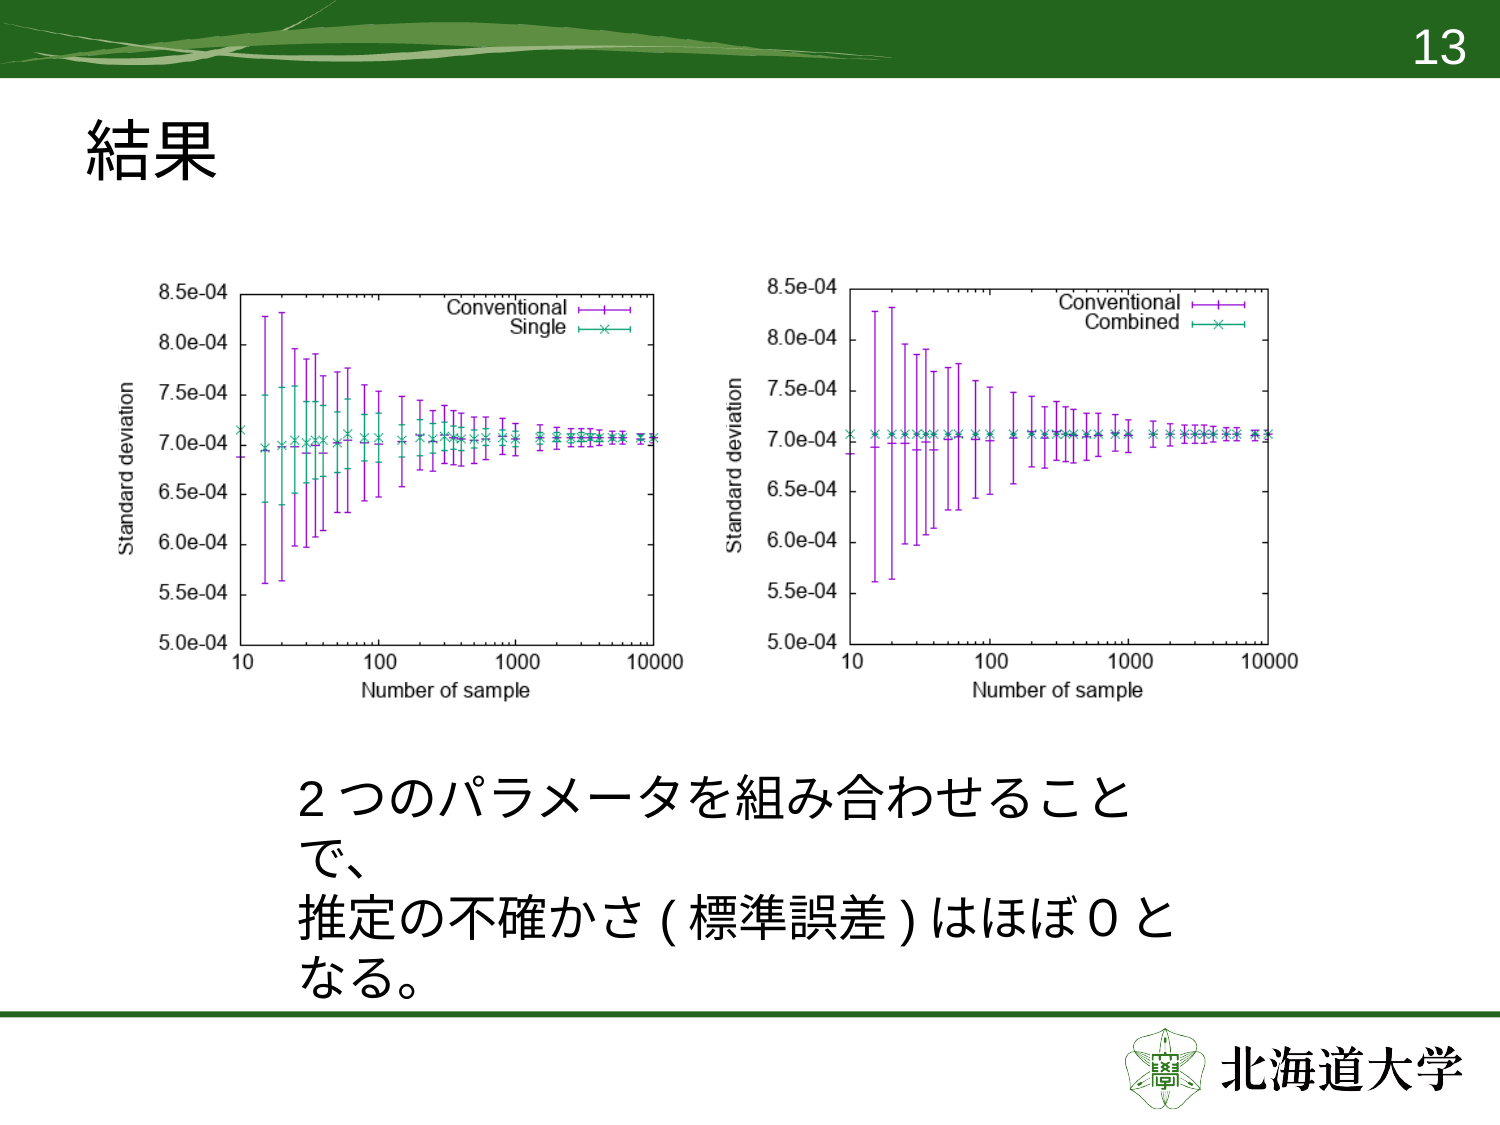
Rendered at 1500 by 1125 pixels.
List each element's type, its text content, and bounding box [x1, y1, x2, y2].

text_box 結果 [70, 101, 242, 198]
picture [726, 261, 1299, 708]
picture [0, 0, 892, 65]
picture [118, 266, 691, 708]
text_box 2つのパラメータを組み合わせることで、 推定の不確かさ(標準誤差)はほぼ０となる。 [282, 758, 1218, 1014]
slide_number 12 [1350, 7, 1483, 87]
picture [1116, 1018, 1471, 1122]
